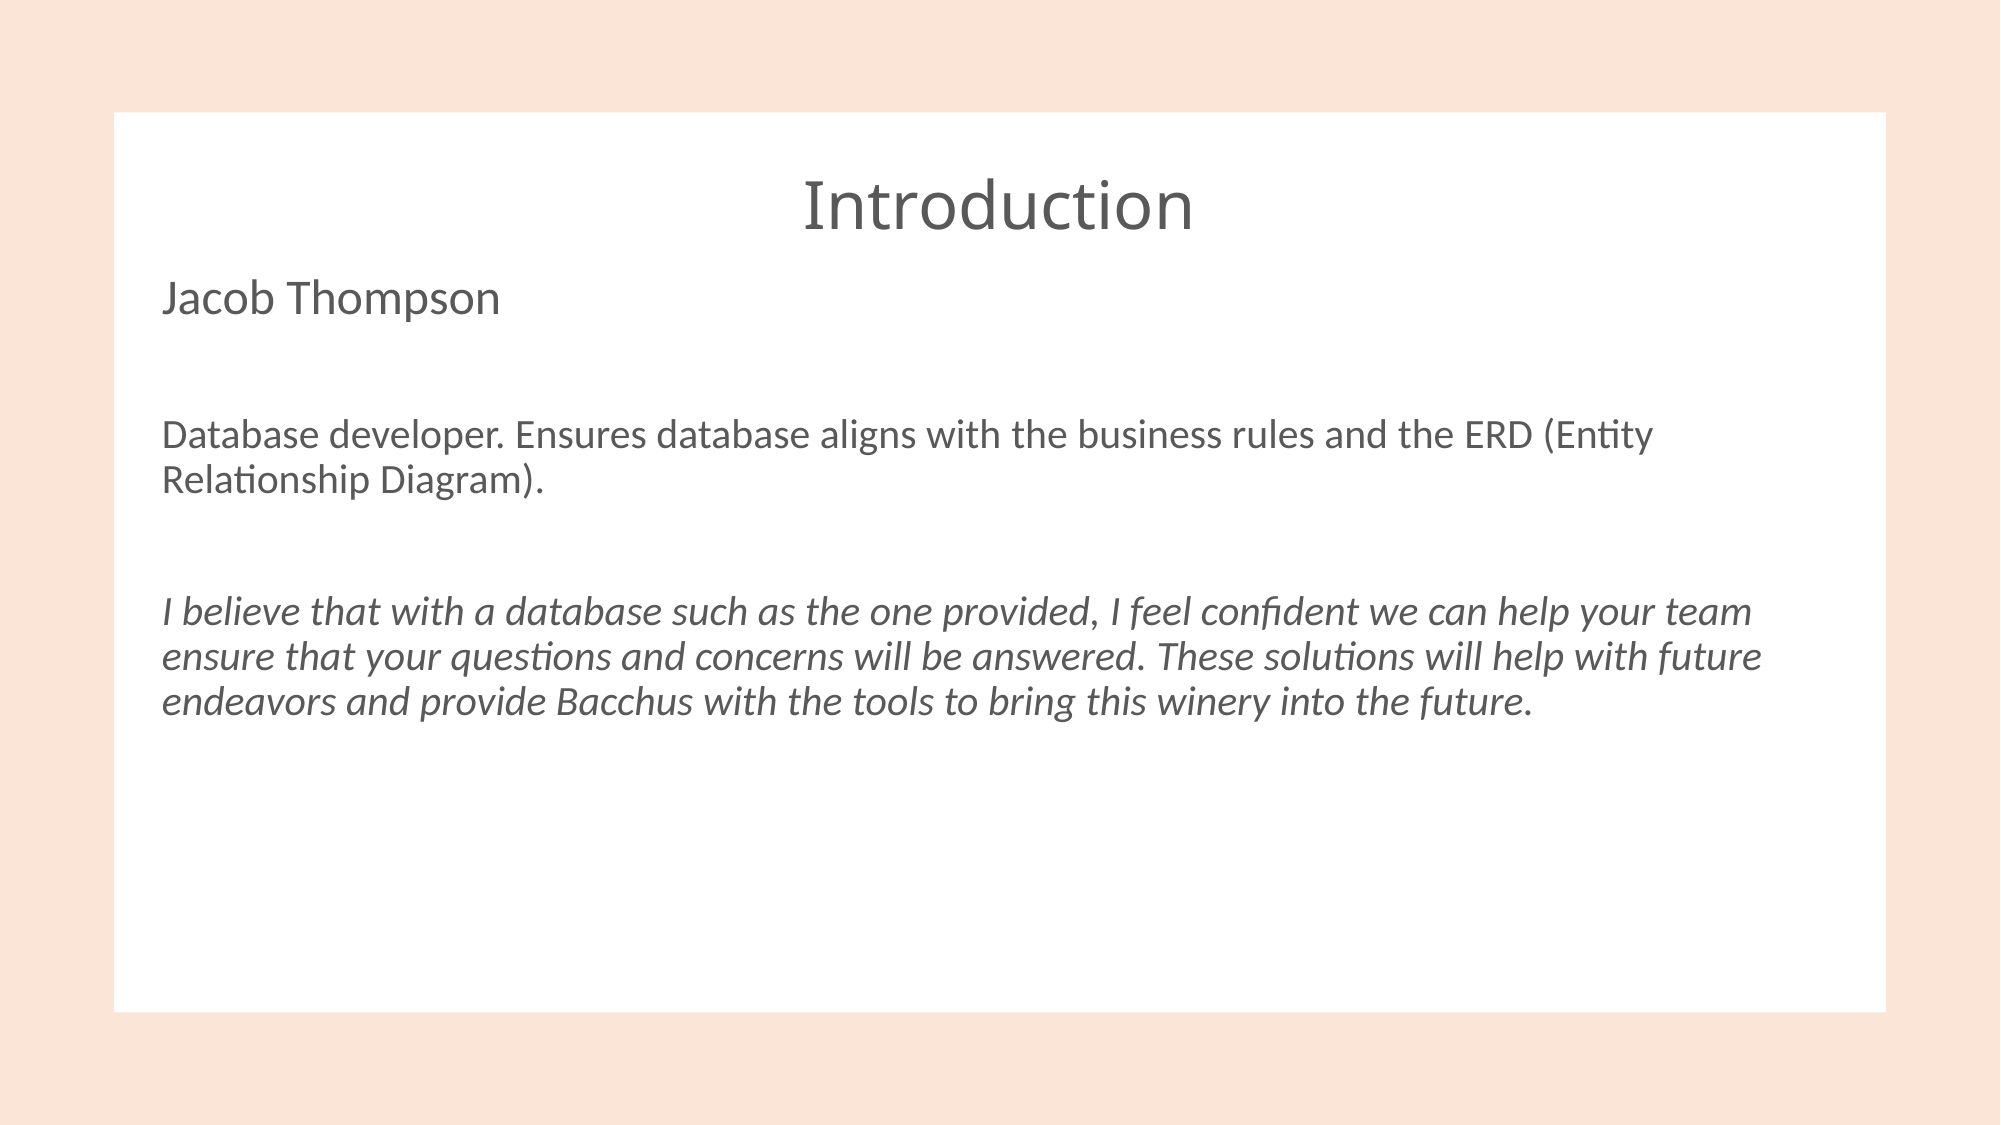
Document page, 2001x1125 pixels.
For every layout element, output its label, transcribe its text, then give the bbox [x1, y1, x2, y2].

text_box [113, 111, 1887, 1013]
list Jacob Thompson Database developer. Ensures database aligns with the business rules and the ERD (Entity Relationship Diagram). I believe that with a database such as the one provided, I feel confident we can help your team ensure that your questions and concerns will be answered. These solutions will help with future endeavors and provide Bacchus with the tools to bring this winery into the future. [146, 264, 1863, 1011]
text_box [0, 0, 2000, 1125]
title Introduction [265, 105, 1735, 252]
